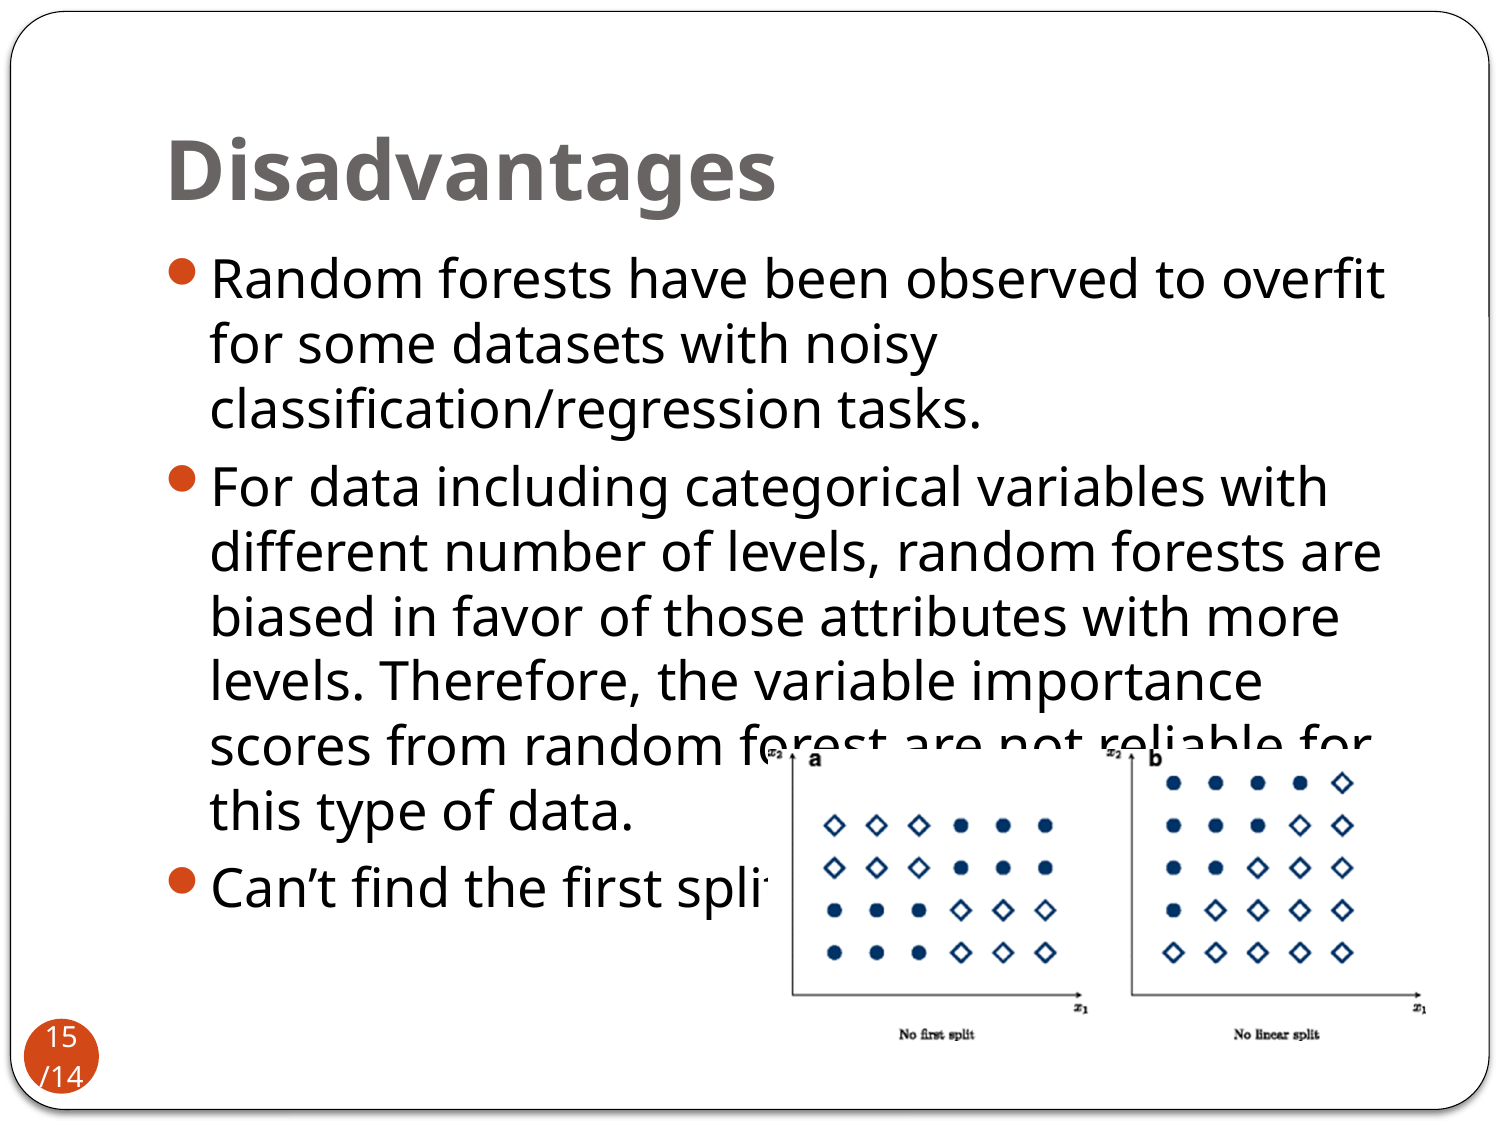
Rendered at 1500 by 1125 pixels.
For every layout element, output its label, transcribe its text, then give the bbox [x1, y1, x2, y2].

list Random forests have been observed to overfit for some datasets with noisy classification/regression tasks. For data including categorical variables with different number of levels, random forests are biased in favor of those attributes with more levels. Therefore, the variable importance scores from random forest are not reliable for this type of data. Can’t find the first split [150, 237, 1425, 988]
slide_number 15/14 [23, 1018, 99, 1094]
title Disadvantages [150, 45, 1425, 233]
picture [768, 749, 1426, 1041]
